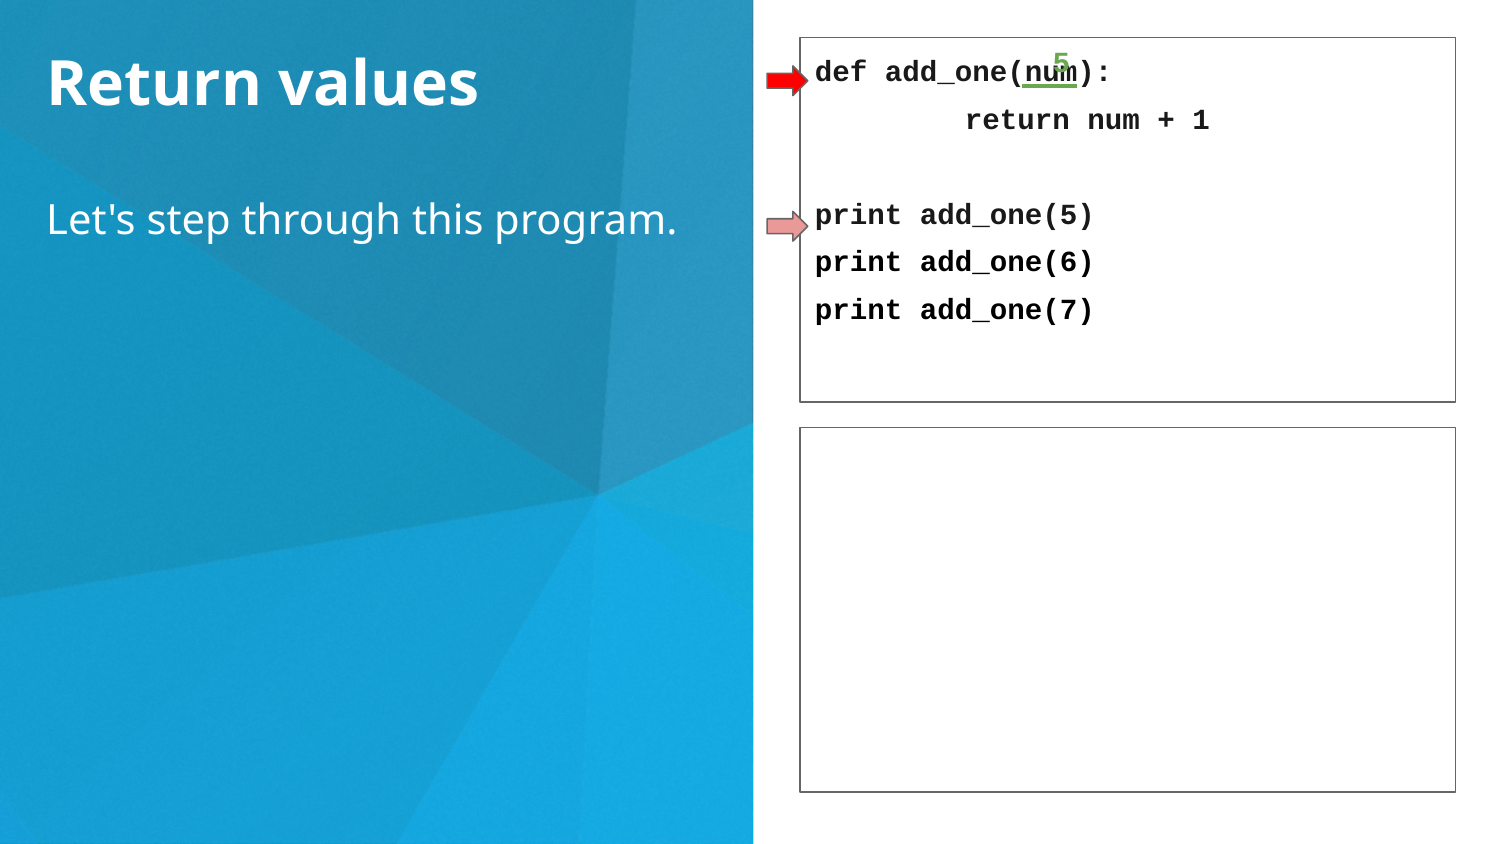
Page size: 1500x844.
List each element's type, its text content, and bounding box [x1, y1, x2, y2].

text_box [767, 65, 808, 96]
text_box def add_one(num): return num + 1 print add_one(5) print add_one(6) print add_one(7) [799, 37, 1456, 402]
picture [753, 0, 1500, 844]
text_box Return values Let's step through this program. [31, 28, 728, 134]
text_box 5 [1037, 28, 1148, 93]
text_box [799, 427, 1456, 792]
text_box [767, 211, 808, 242]
